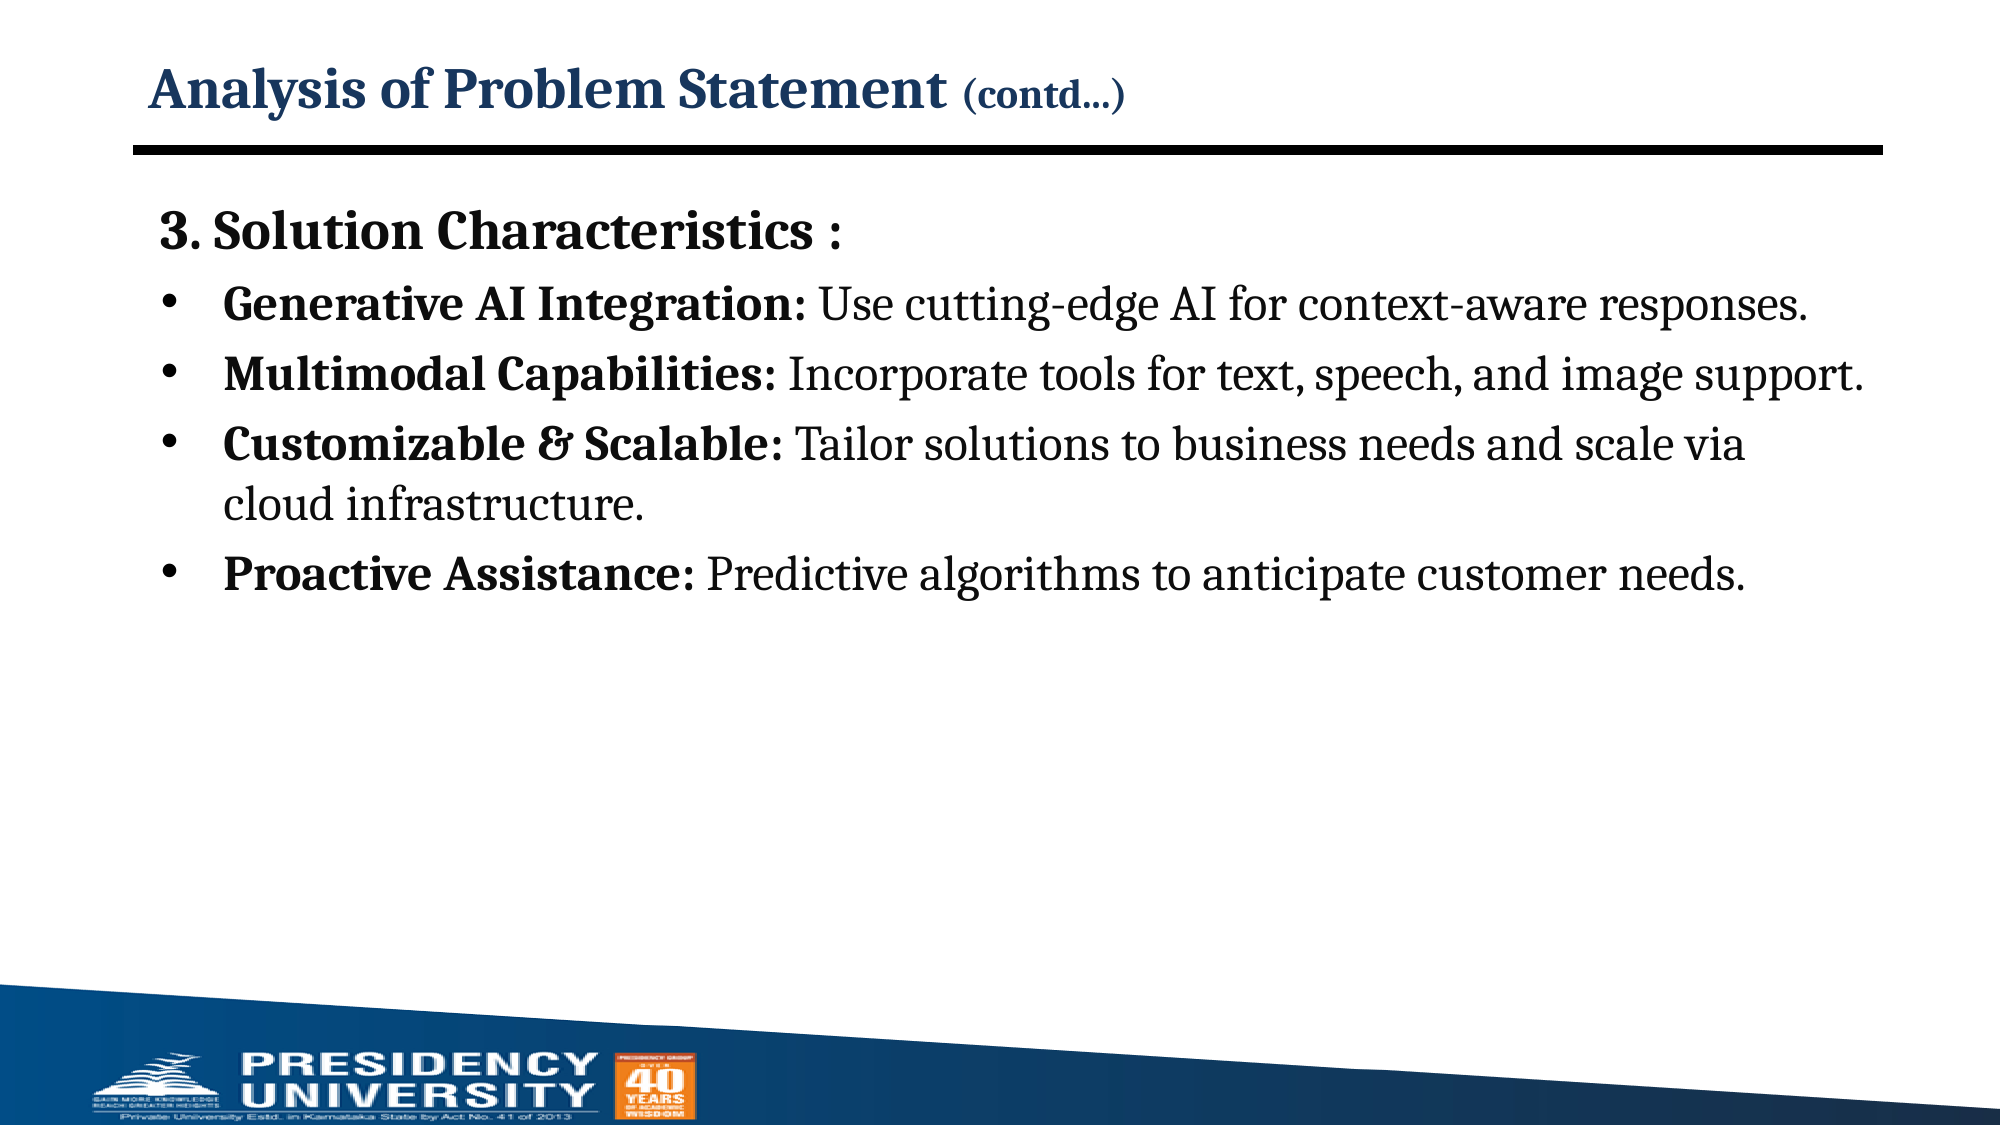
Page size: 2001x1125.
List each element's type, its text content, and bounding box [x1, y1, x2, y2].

title Analysis of Problem Statement (contd...) [133, 45, 1884, 125]
list 3. Solution Characteristics : Generative AI Integration: Use cutting-edge AI for context-aware responses. Multimodal Capabilities: Incorporate tools for text, speech, and image support. Customizable & Scalable: Tailor solutions to business needs and scale via cloud infrastructure. Proactive Assistance: Predictive algorithms to anticipate customer needs. [133, 185, 1884, 999]
picture [0, 982, 2000, 1125]
